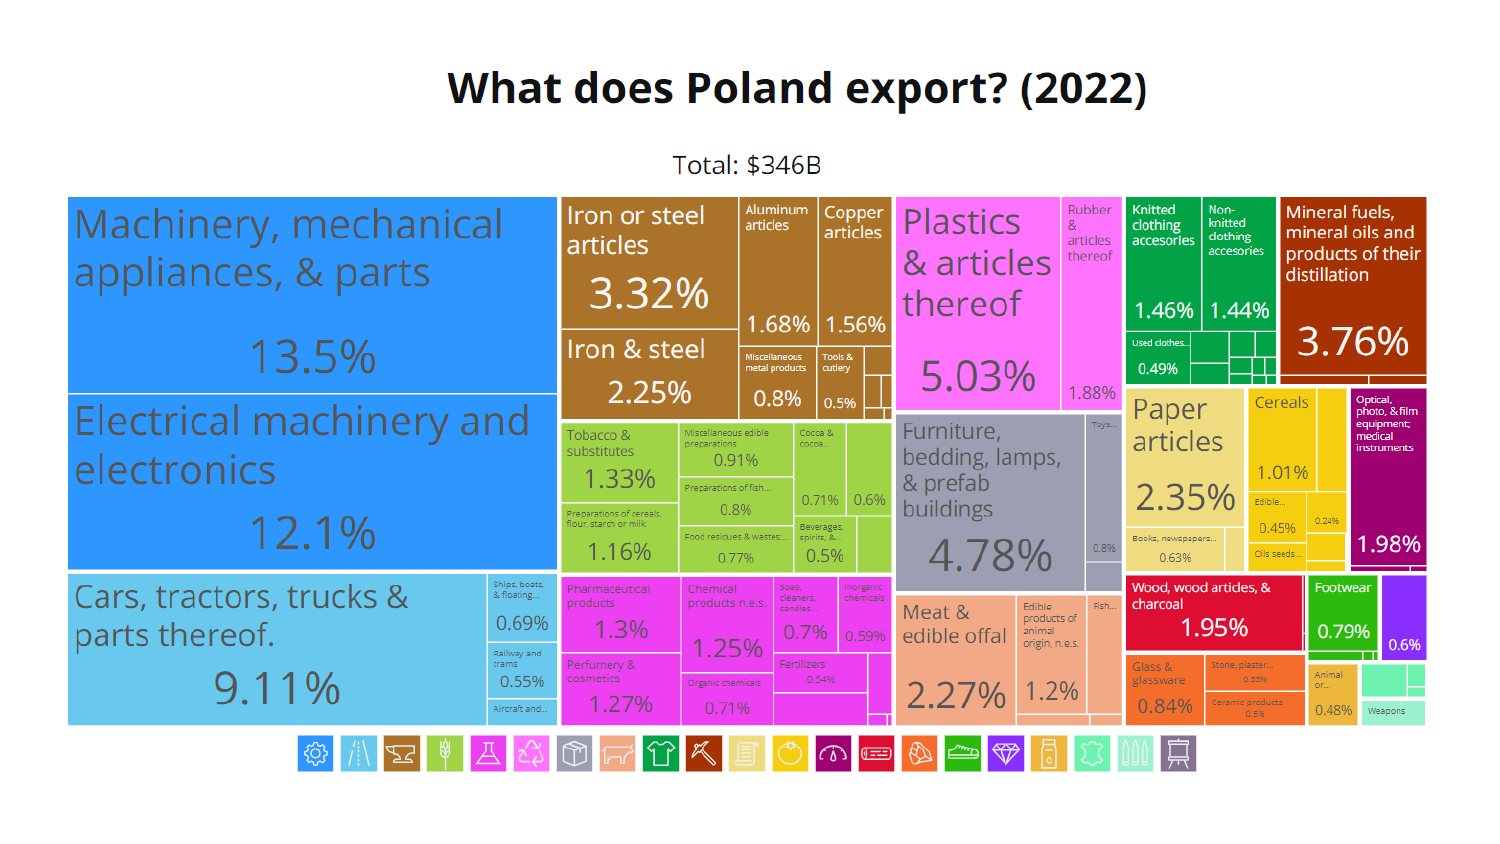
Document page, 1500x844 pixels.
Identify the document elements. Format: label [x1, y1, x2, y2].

picture [31, 28, 1469, 795]
